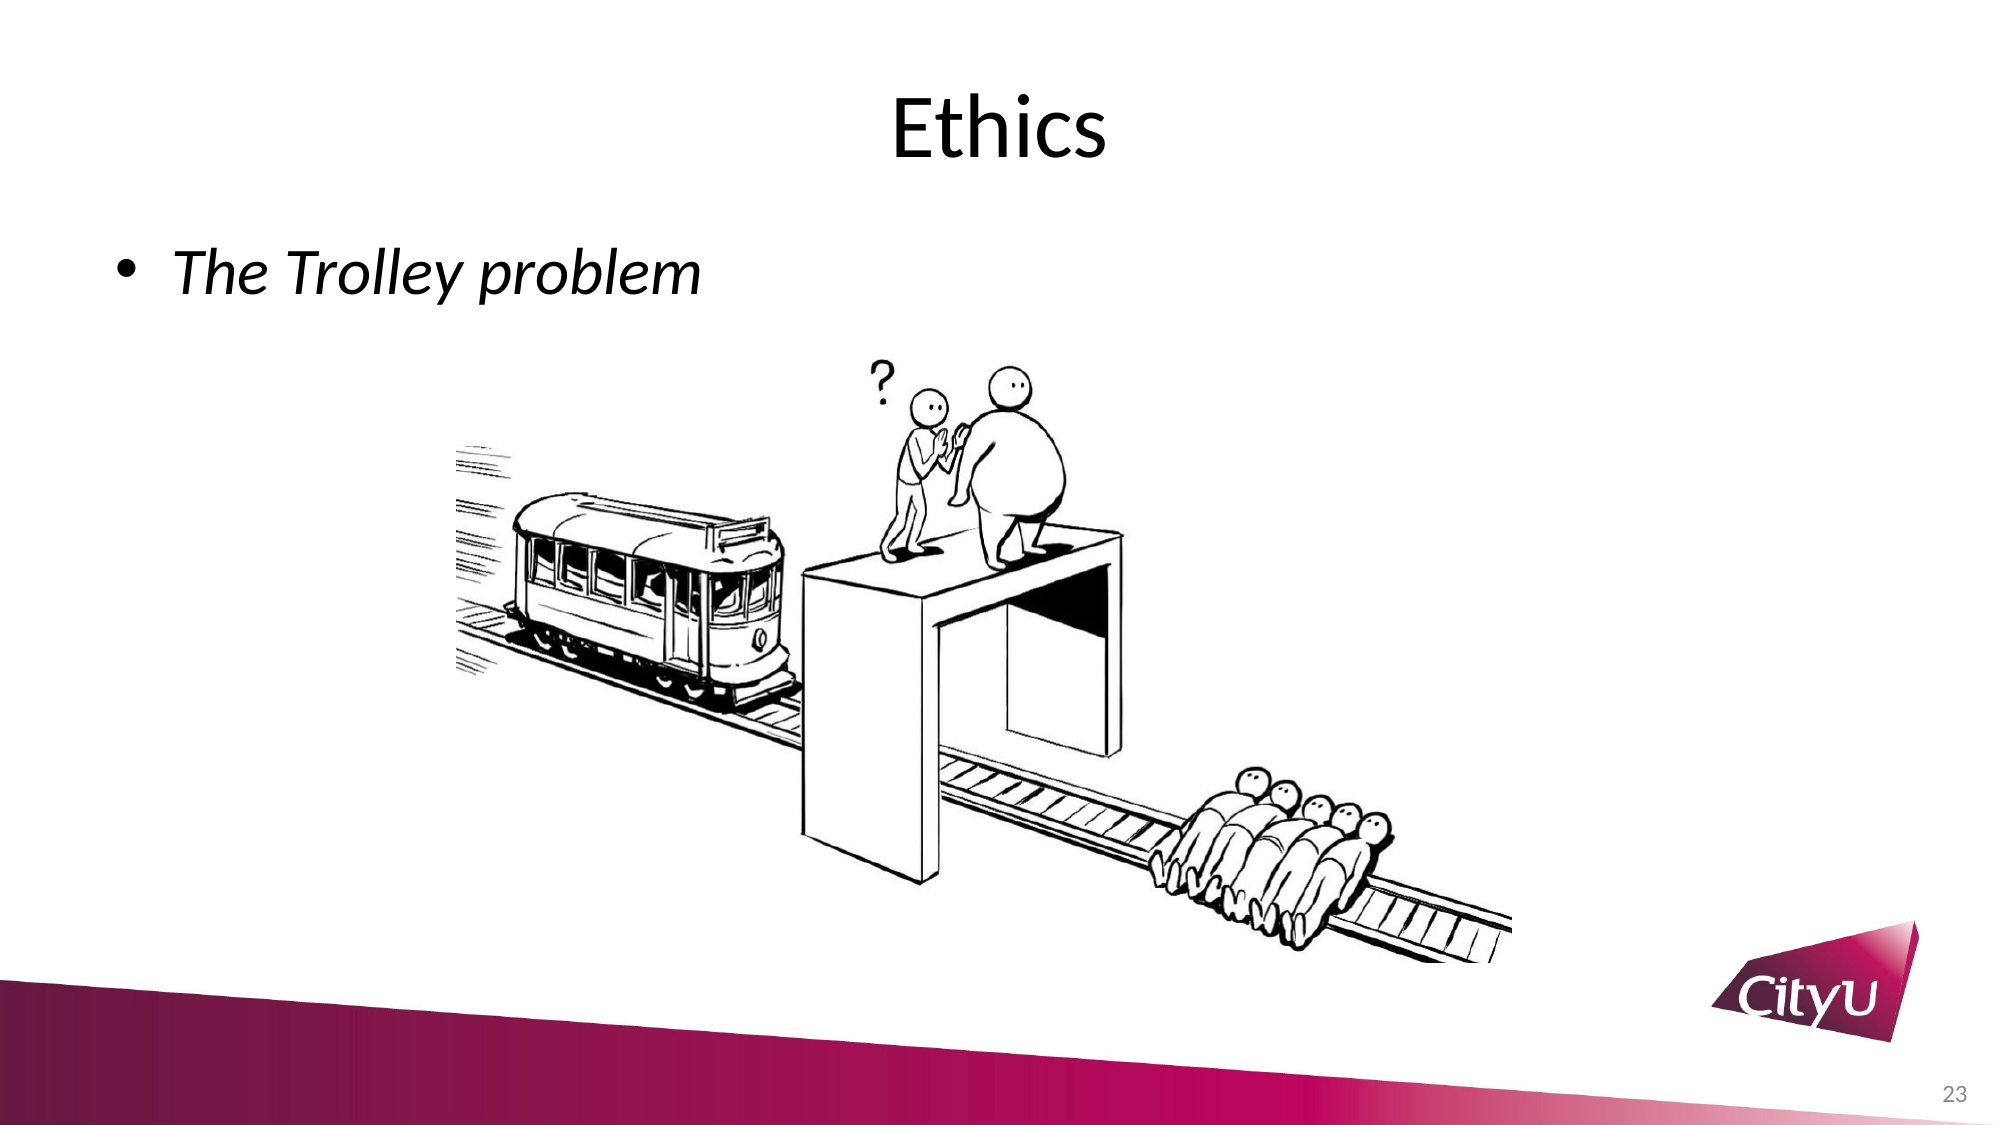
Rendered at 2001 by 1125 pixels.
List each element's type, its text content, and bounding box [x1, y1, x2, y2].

slide_number 23 [1767, 1070, 1983, 1115]
list The Trolley problem [99, 219, 1900, 1047]
title Ethics [99, 45, 1900, 197]
picture [0, 0, 2001, 1125]
